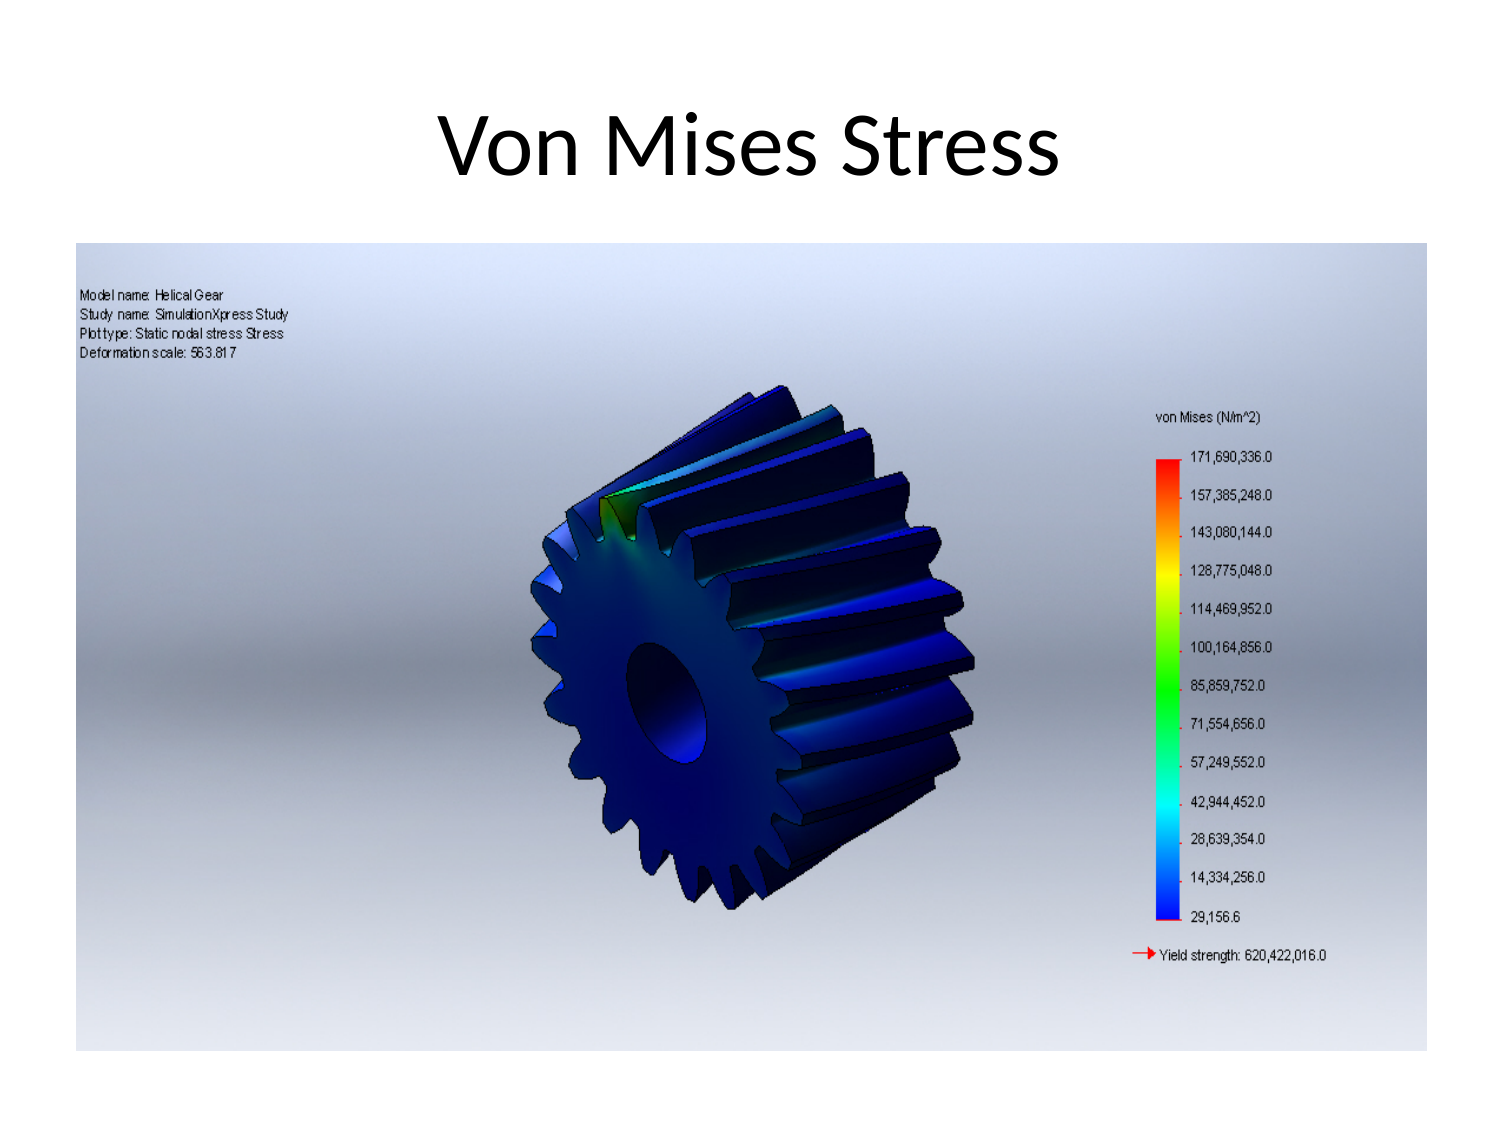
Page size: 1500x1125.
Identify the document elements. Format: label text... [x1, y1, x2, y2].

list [76, 243, 1427, 1052]
title Von Mises Stress [75, 45, 1425, 233]
